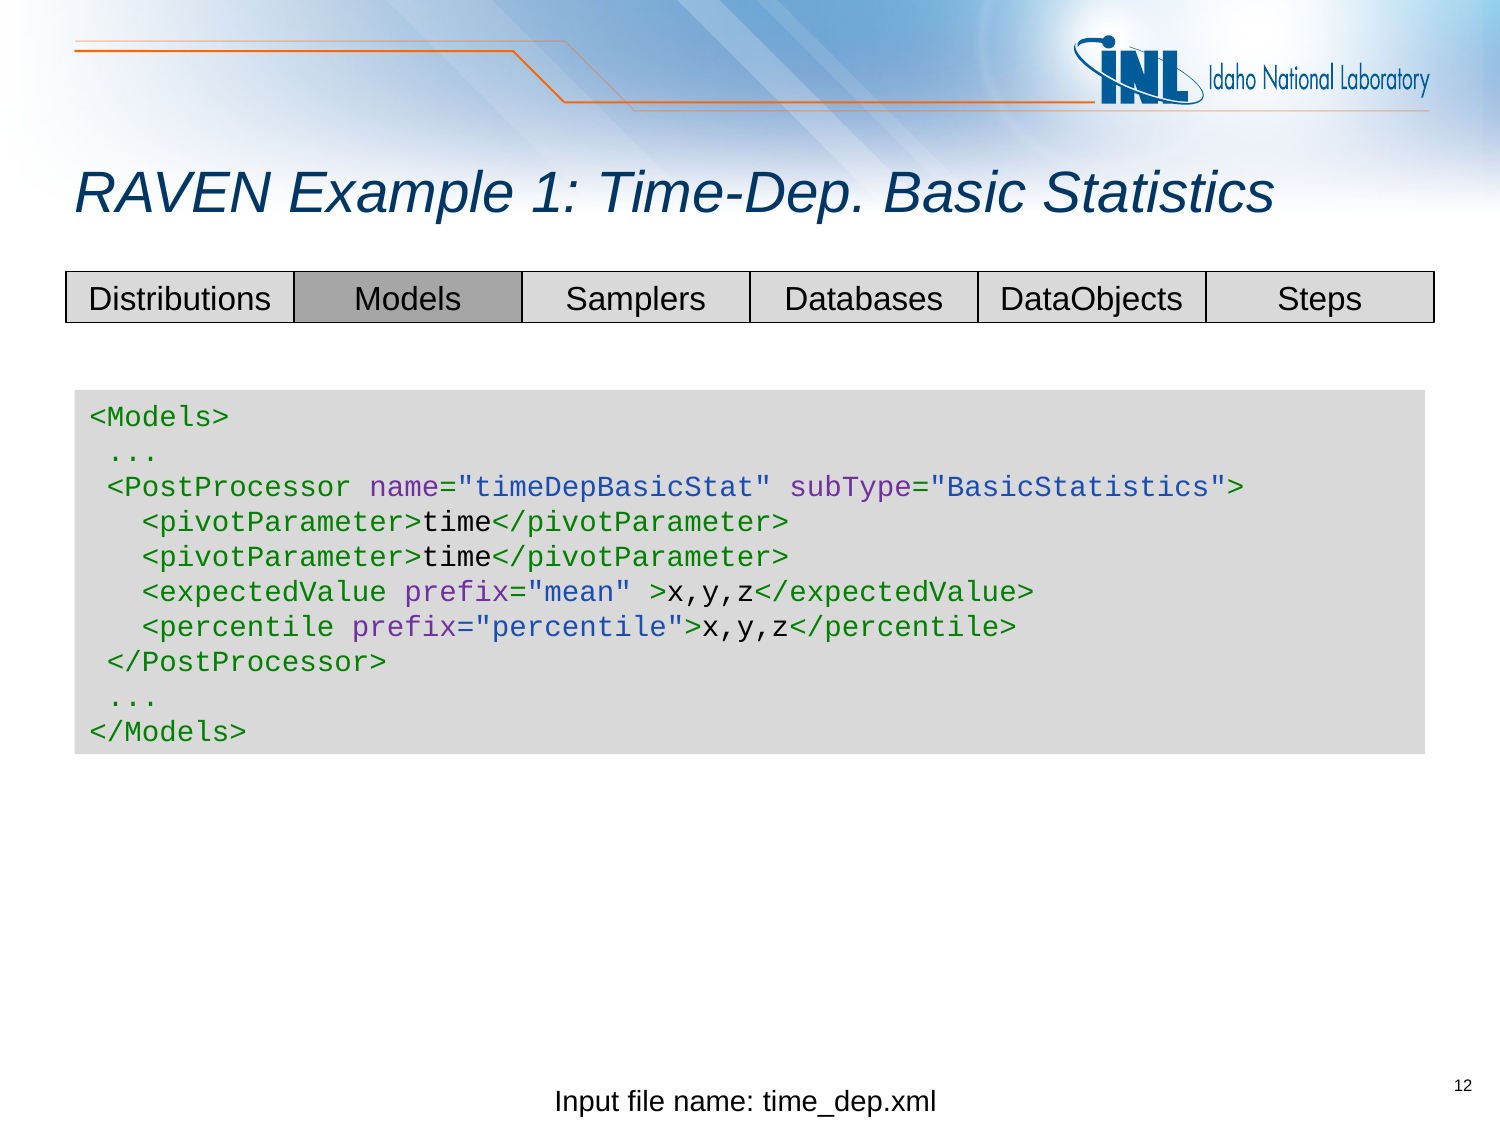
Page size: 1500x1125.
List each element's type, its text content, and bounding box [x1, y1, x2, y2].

text_box Databases [749, 271, 977, 323]
text_box Samplers [522, 271, 749, 323]
text_box Input file name: time_dep.xml [0, 1074, 1500, 1125]
title RAVEN Example 1: Time-Dep. Basic Statistics [74, 164, 1426, 227]
picture [0, 0, 1500, 1074]
text_box DataObjects [977, 271, 1206, 323]
text_box Steps [1206, 271, 1434, 323]
text_box <Models> ... <PostProcessor name="timeDepBasicStat" subType="BasicStatistics"> <pivotParameter>time</pivotParameter> <pivotParameter>time</pivotParameter> <expectedValue prefix="mean" >x,y,z</expectedValue> <percentile prefix="percentile">x,y,z</percentile> </PostProcessor> ... </Models> [74, 389, 1425, 755]
text_box Distributions [66, 271, 293, 323]
text_box Models [293, 271, 522, 323]
